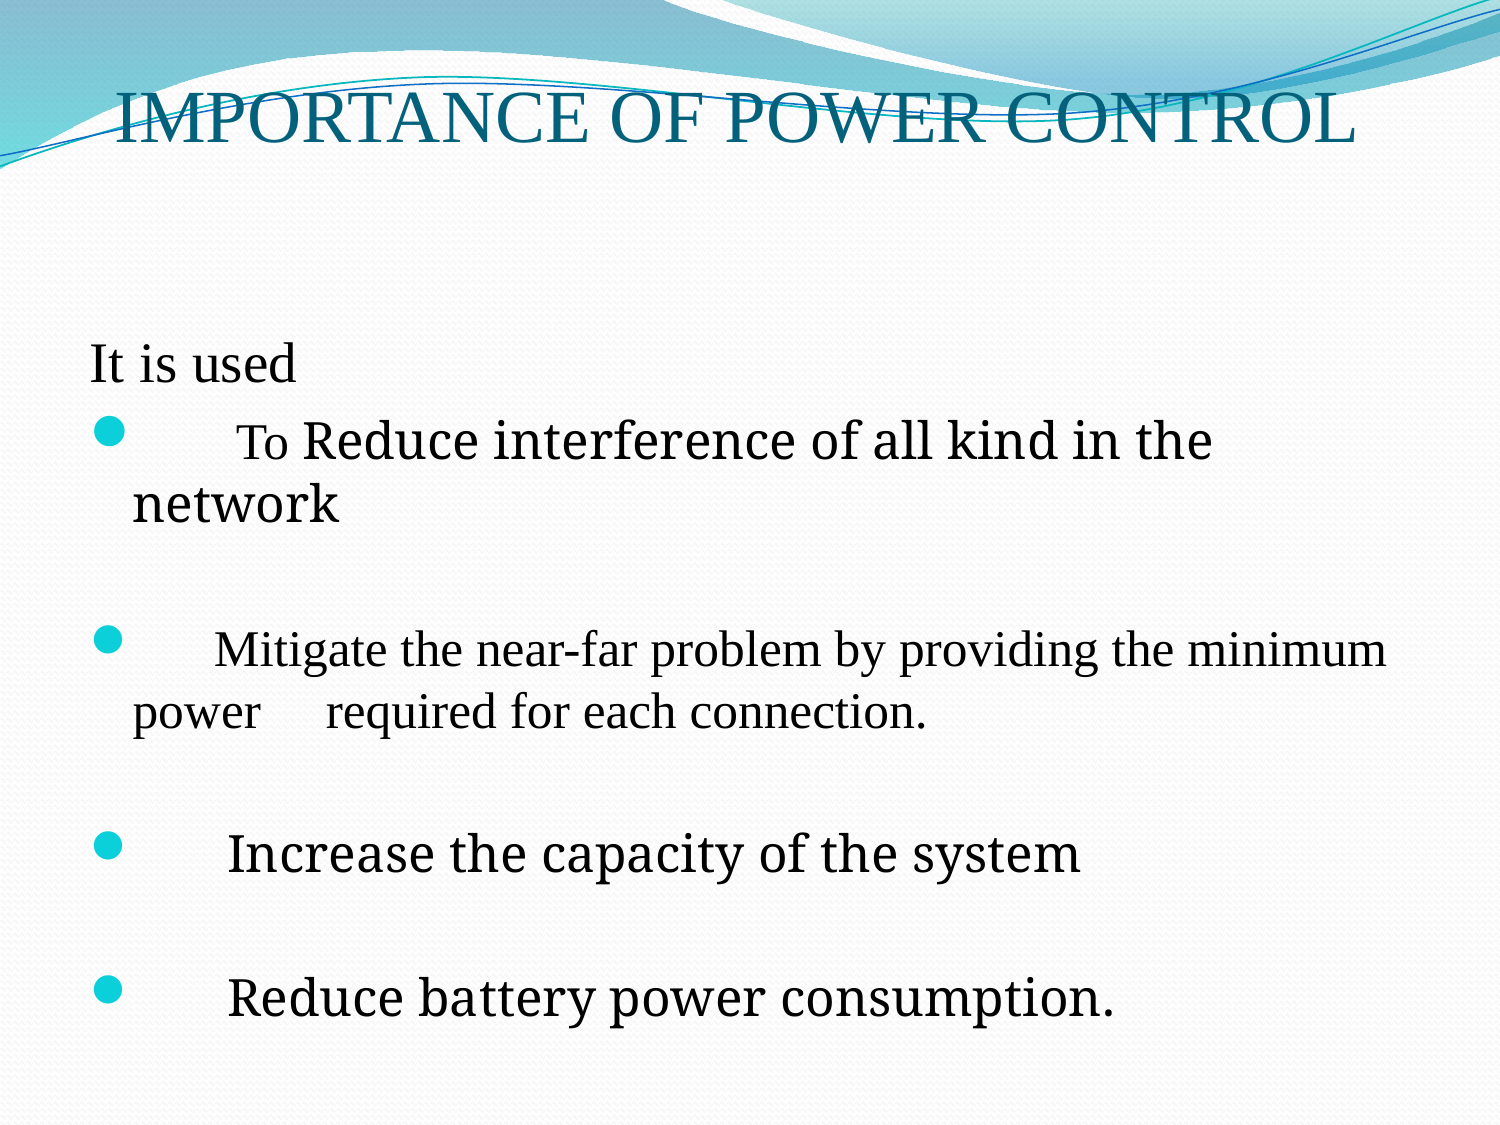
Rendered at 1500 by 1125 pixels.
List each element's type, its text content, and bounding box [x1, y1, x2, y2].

title IMPORTANCE OF POWER CONTROL [70, 35, 1421, 293]
list It is used To Reduce interference of all kind in the network Mitigate the near-far problem by providing the minimum power required for each connection. Increase the capacity of the system Reduce battery power consumption. [75, 317, 1425, 1038]
